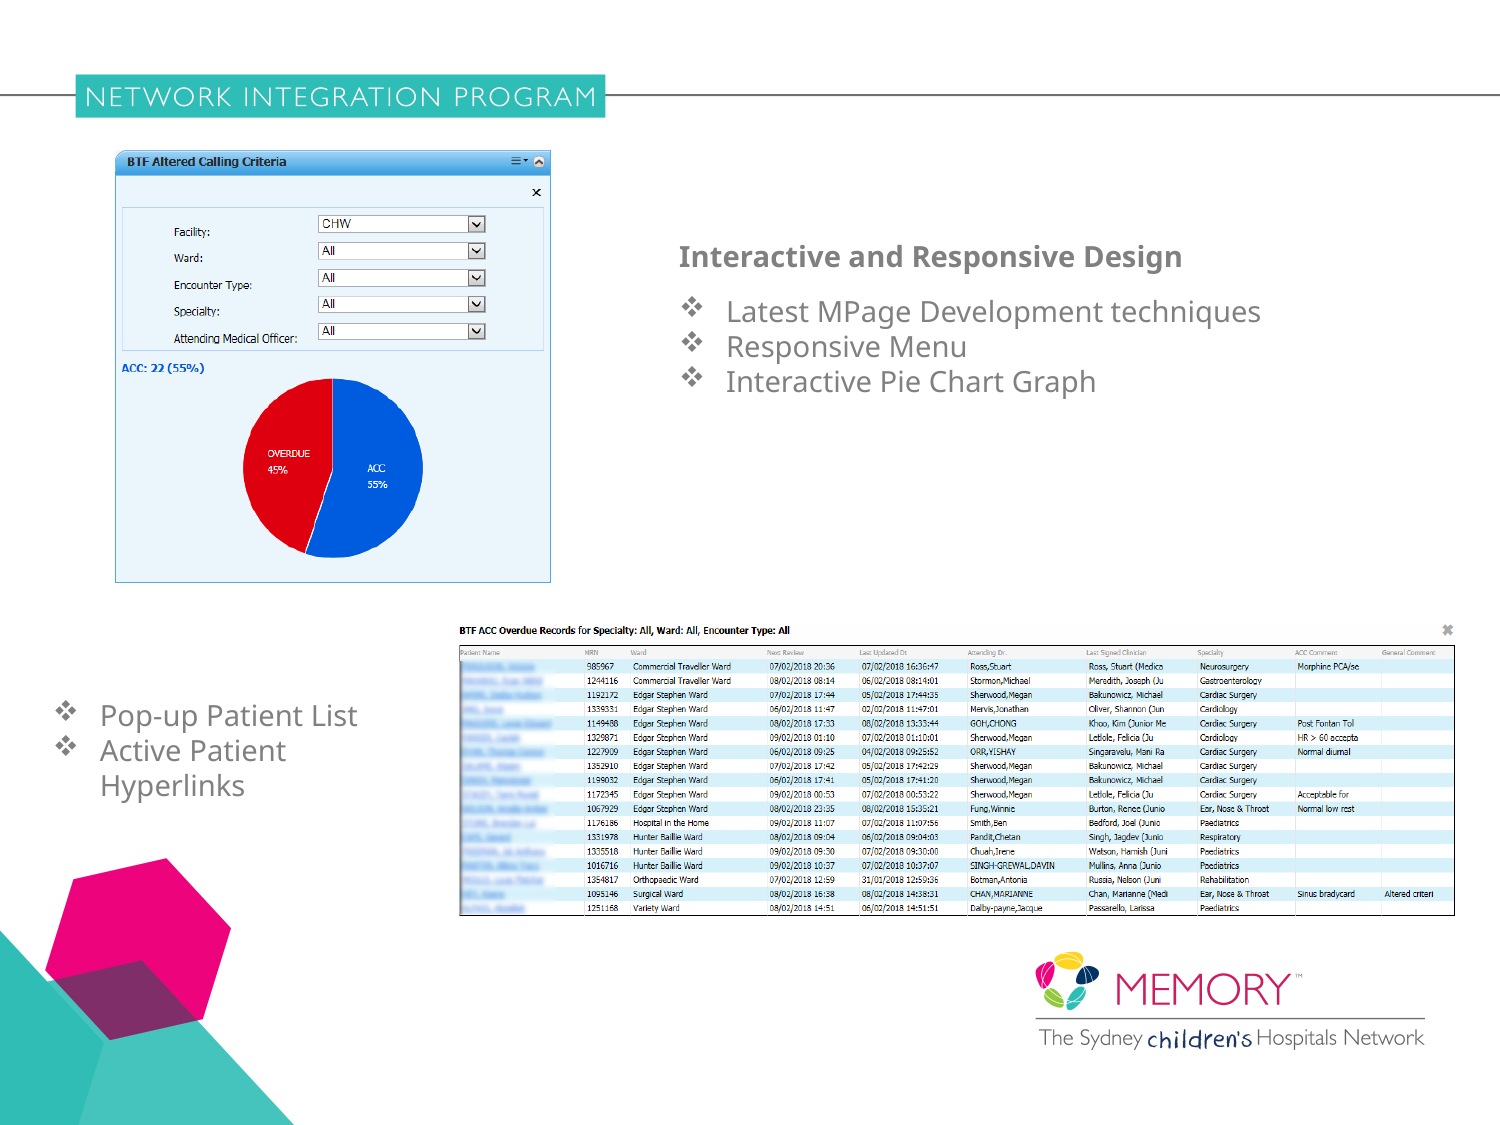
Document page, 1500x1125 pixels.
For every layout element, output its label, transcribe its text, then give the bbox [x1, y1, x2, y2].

picture [0, 0, 1500, 1125]
text_box Pop-up Patient List Active Patient Hyperlinks [38, 689, 448, 810]
text_box Interactive and Responsive Design Latest MPage Development techniques Responsive Menu Interactive Pie Chart Graph [664, 231, 1279, 406]
